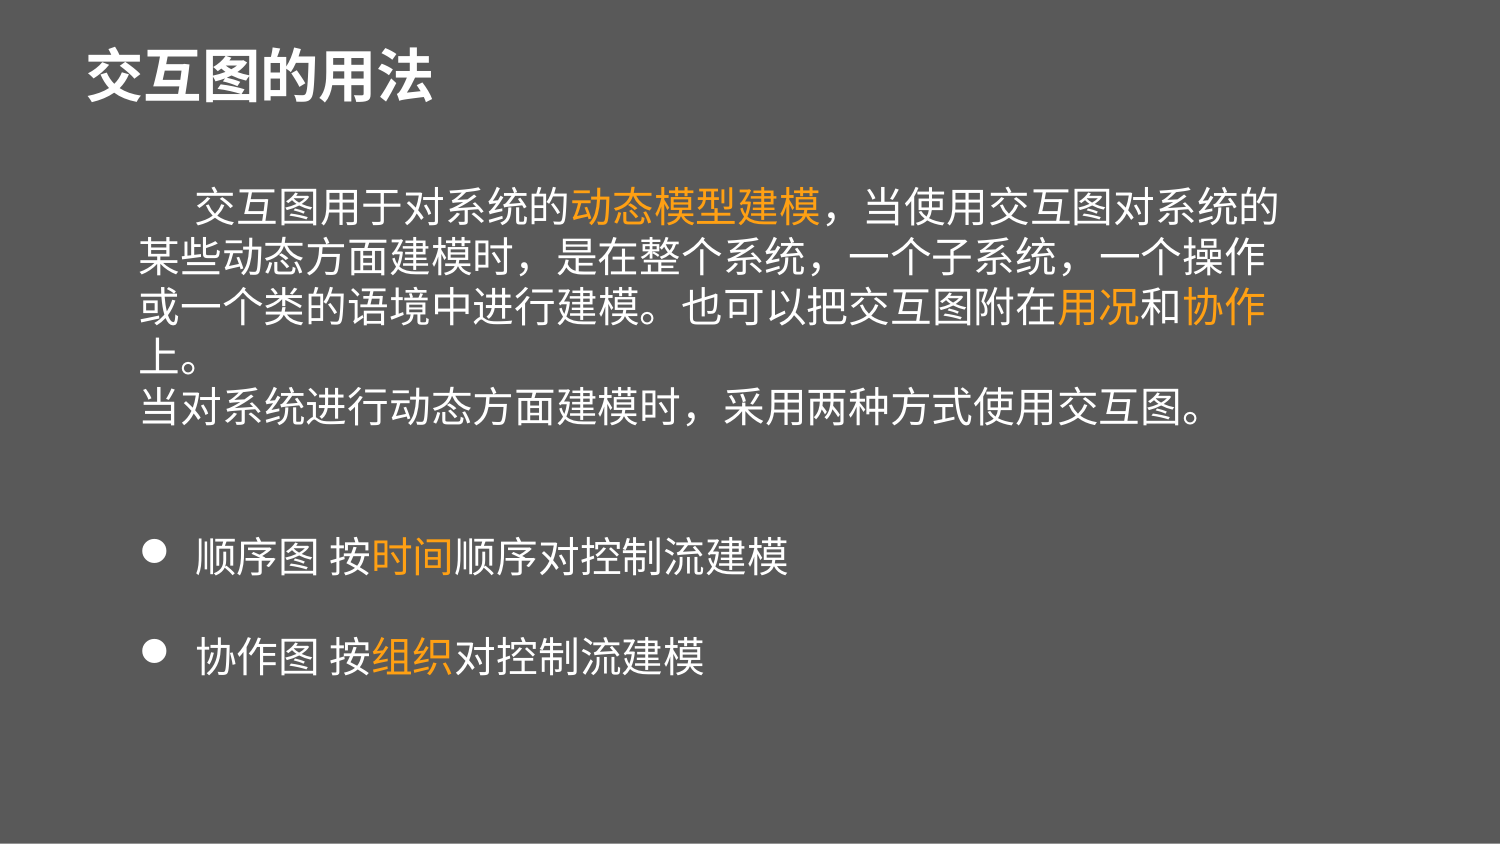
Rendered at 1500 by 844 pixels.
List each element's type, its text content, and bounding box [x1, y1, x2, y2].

text_box 交互图用于对系统的动态模型建模，当使用交互图对系统的某些动态方面建模时，是在整个系统，一个子系统，一个操作或一个类的语境中进行建模。也可以把交互图附在用况和协作上。 当对系统进行动态方面建模时，采用两种方式使用交互图。 顺序图 按时间顺序对控制流建模 协作图 按组织对控制流建模 [123, 173, 1306, 689]
text_box 交互图的用法 [70, 32, 585, 117]
